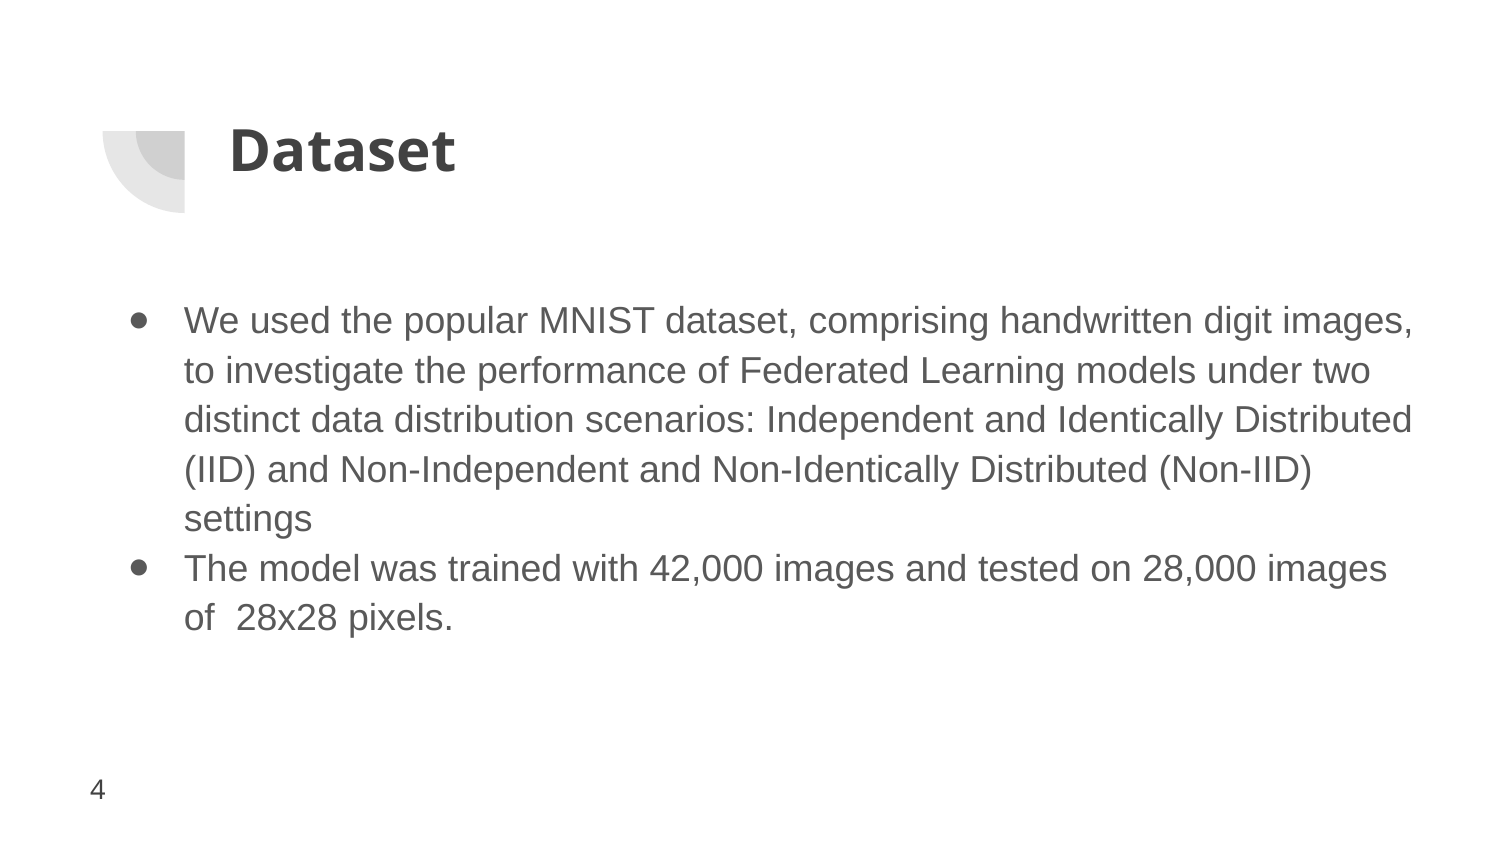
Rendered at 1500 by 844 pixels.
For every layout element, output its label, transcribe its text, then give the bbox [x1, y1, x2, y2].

title Dataset [213, 98, 1368, 199]
list We used the popular MNIST dataset, comprising handwritten digit images, to investigate the performance of Federated Learning models under two distinct data distribution scenarios: Independent and Identically Distributed (IID) and Non-Independent and Non-Identically Distributed (Non-IID) settings The model was trained with 42,000 images and tested on 28,000 images of 28x28 pixels. [93, 199, 1433, 769]
text_box 4 [75, 756, 145, 813]
